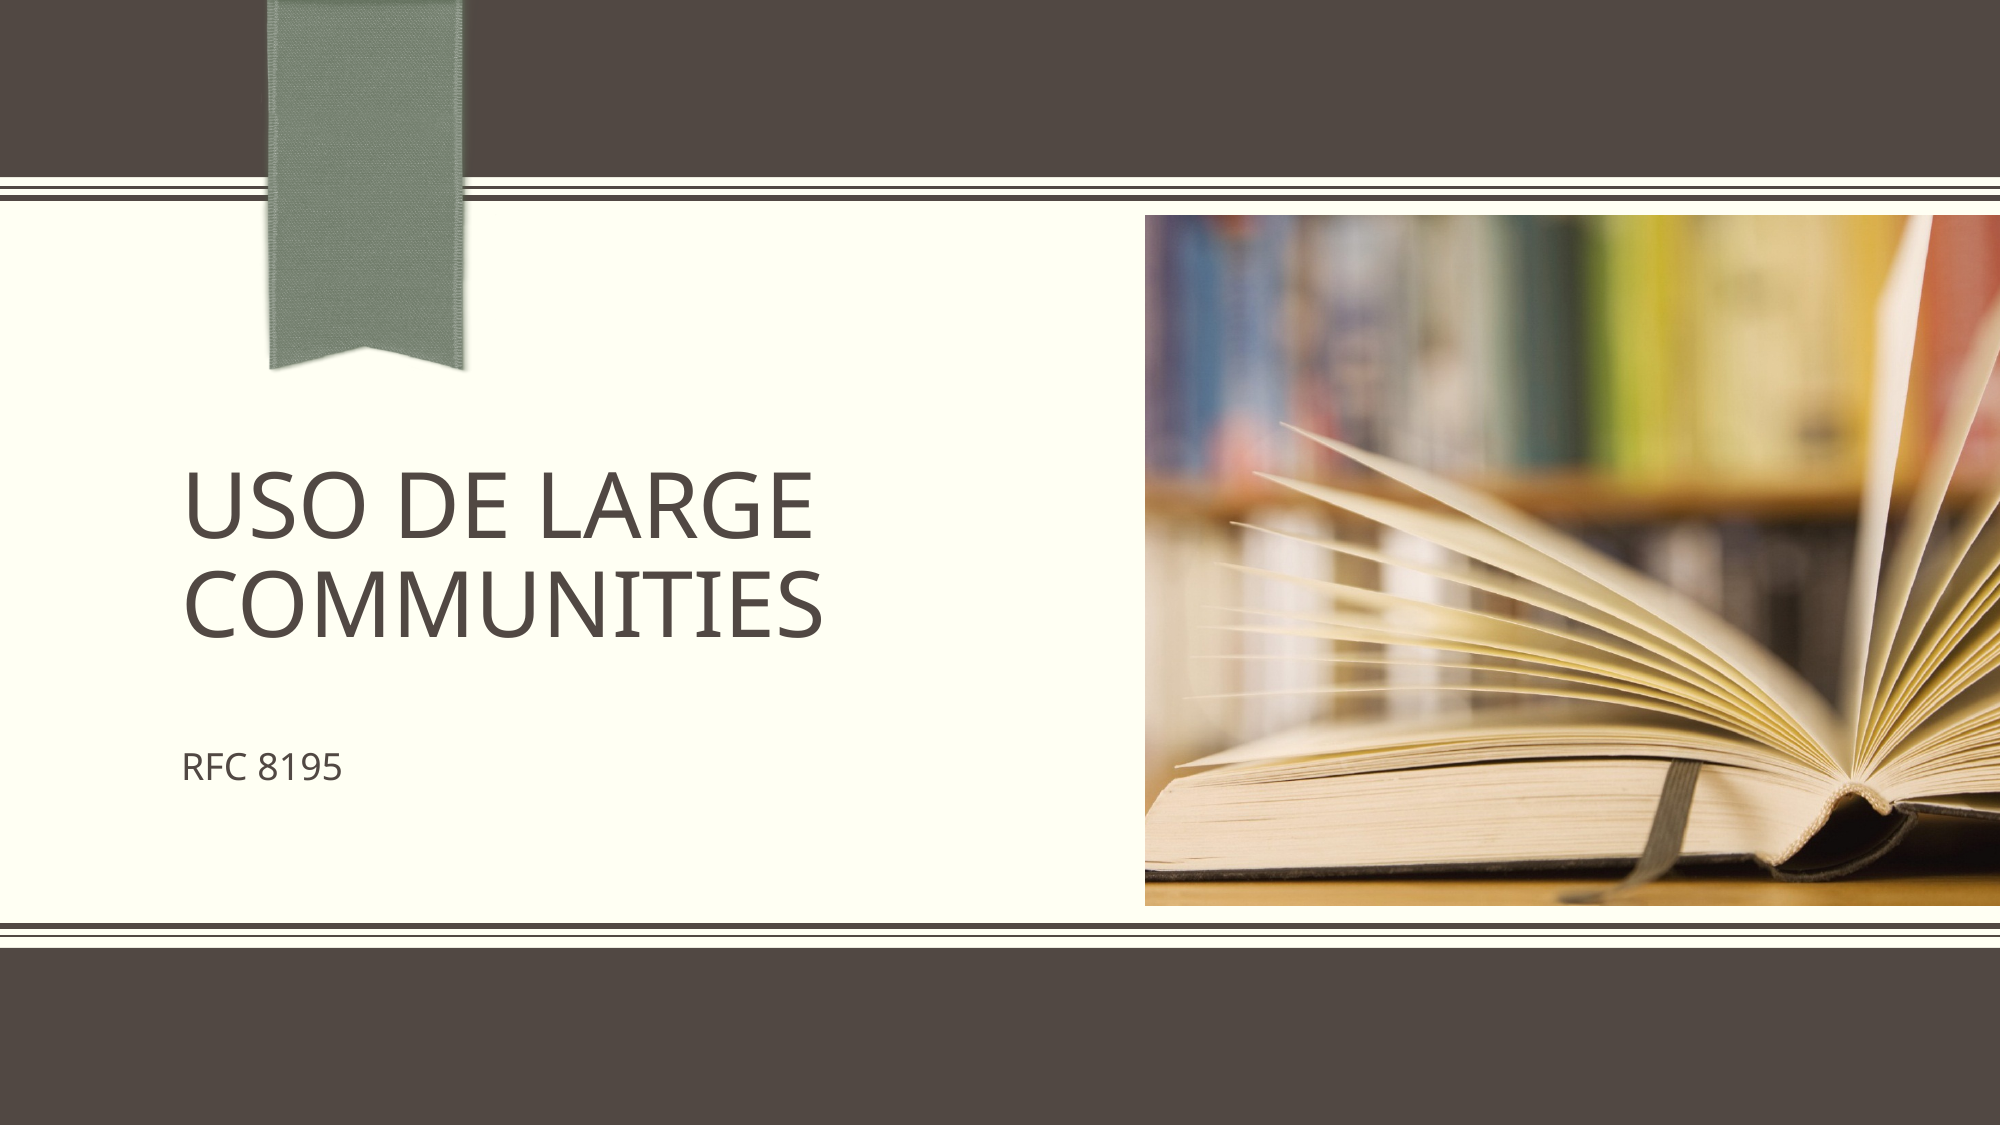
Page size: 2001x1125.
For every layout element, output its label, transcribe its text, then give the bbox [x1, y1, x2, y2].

picture [1145, 214, 2000, 906]
subtitle RFC 8195 [181, 740, 1122, 897]
title Uso de Large Communities [181, 376, 1122, 740]
